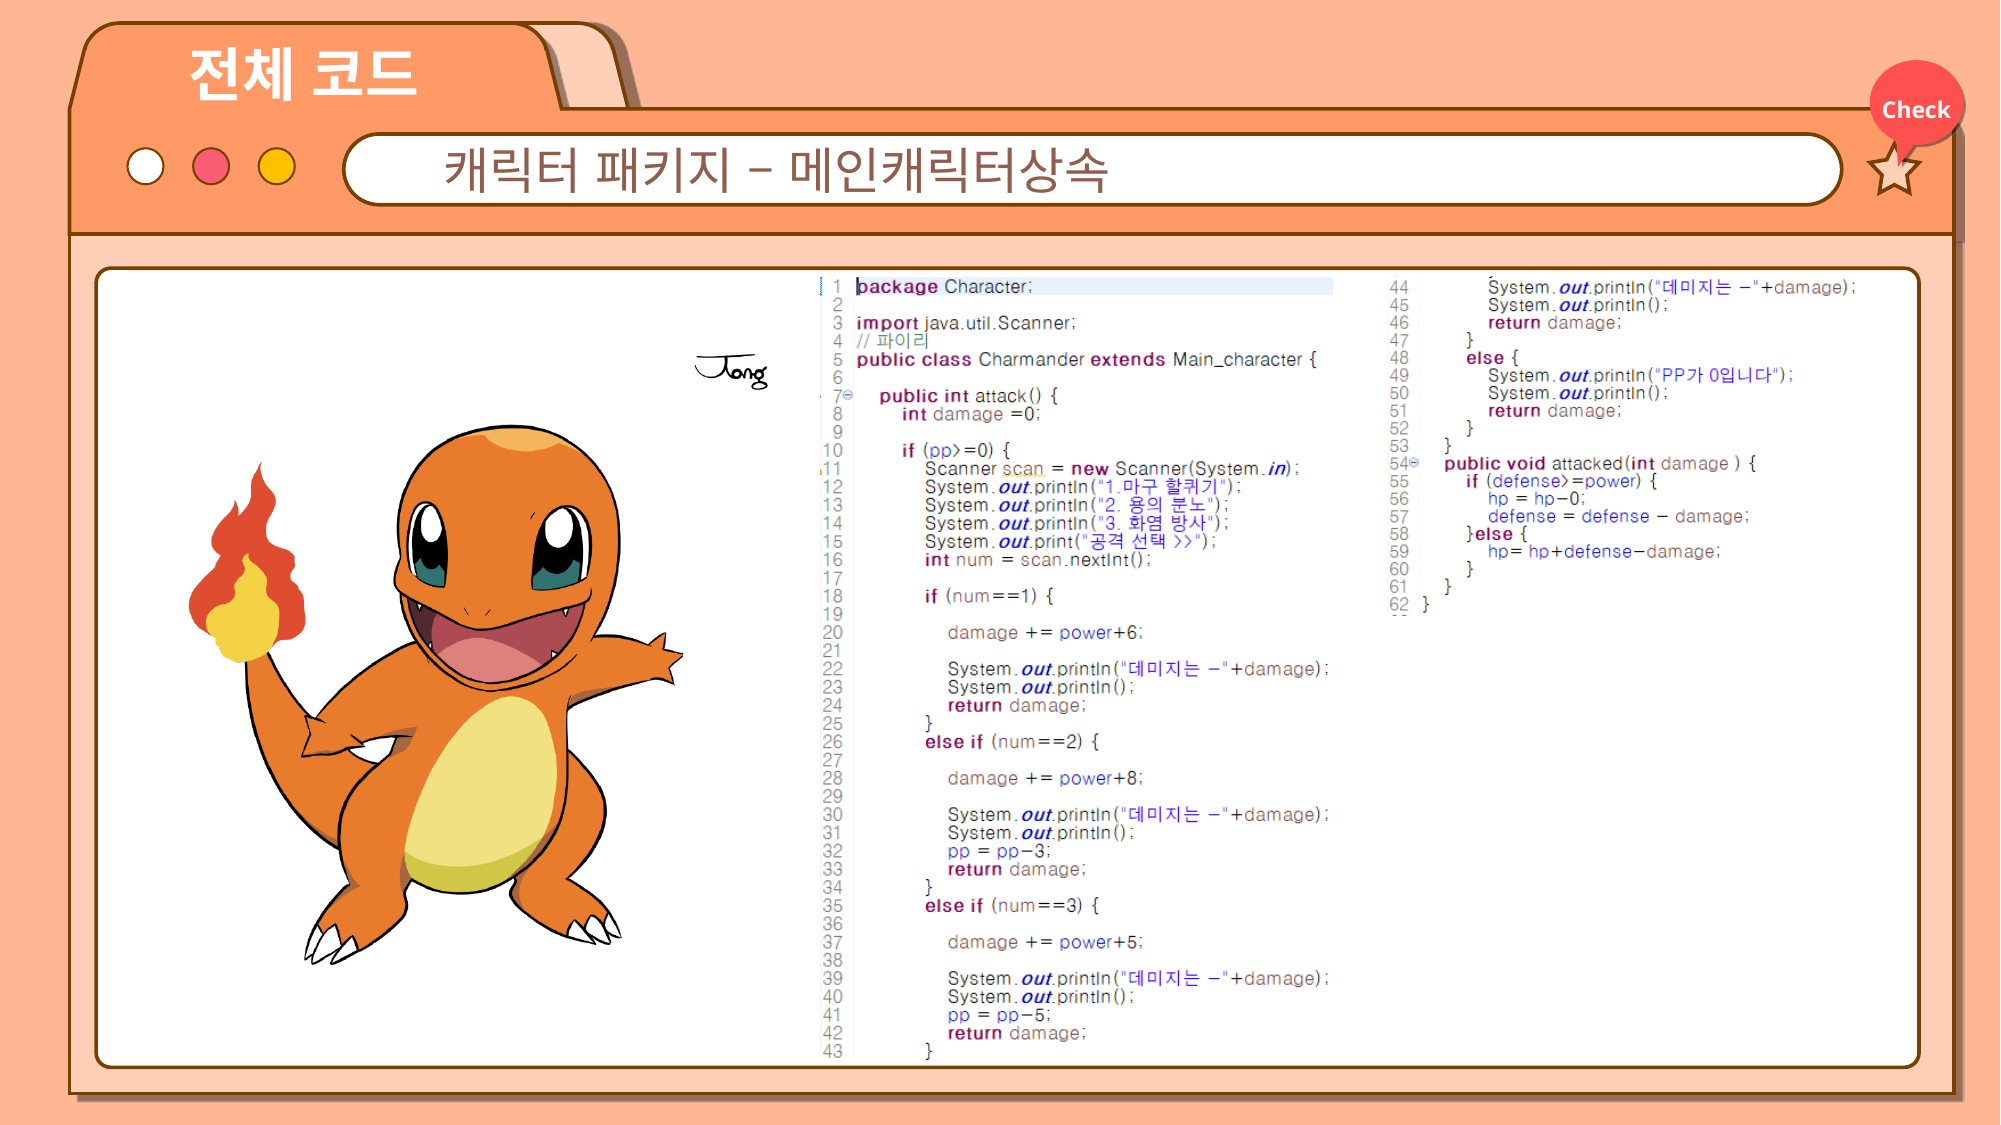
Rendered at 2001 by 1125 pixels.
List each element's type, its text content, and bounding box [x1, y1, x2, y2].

text_box [95, 267, 1921, 1069]
picture [820, 276, 1333, 1060]
text_box [68, 21, 1956, 235]
text_box 캐릭터 패키지 – 메인캐릭터상속 [342, 132, 1843, 206]
picture [1388, 276, 1863, 616]
text_box [1867, 144, 1922, 195]
text_box [68, 233, 1955, 1094]
text_box [512, 21, 629, 107]
text_box [192, 147, 231, 186]
picture [136, 342, 779, 986]
text_box 전체 코드 [173, 30, 434, 116]
text_box Check [1868, 59, 1965, 170]
text_box [258, 148, 295, 185]
text_box [126, 147, 165, 186]
